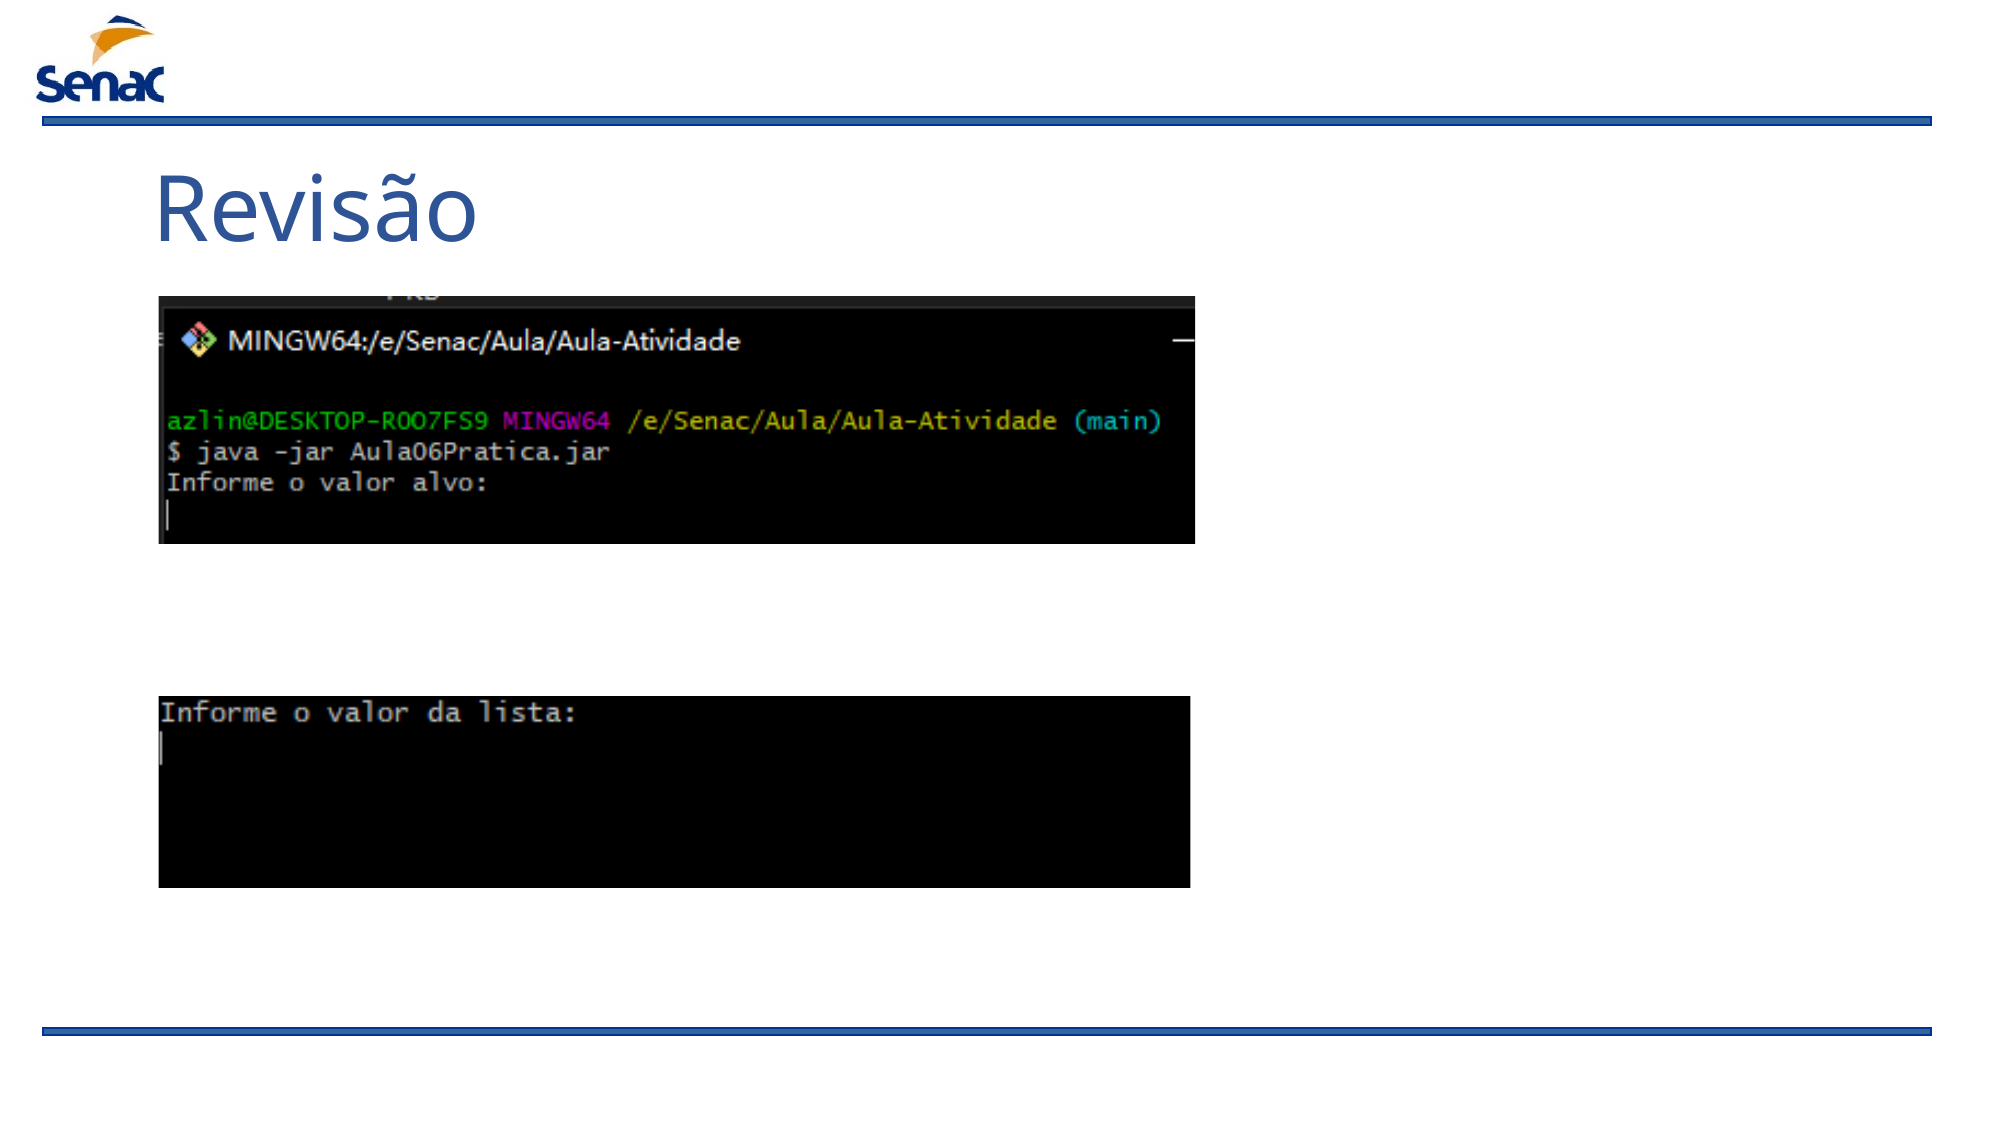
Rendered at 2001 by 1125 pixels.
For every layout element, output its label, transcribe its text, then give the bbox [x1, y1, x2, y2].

picture [158, 696, 1191, 888]
title Revisão [137, 146, 1863, 278]
picture [158, 296, 1196, 544]
picture [22, 3, 177, 117]
